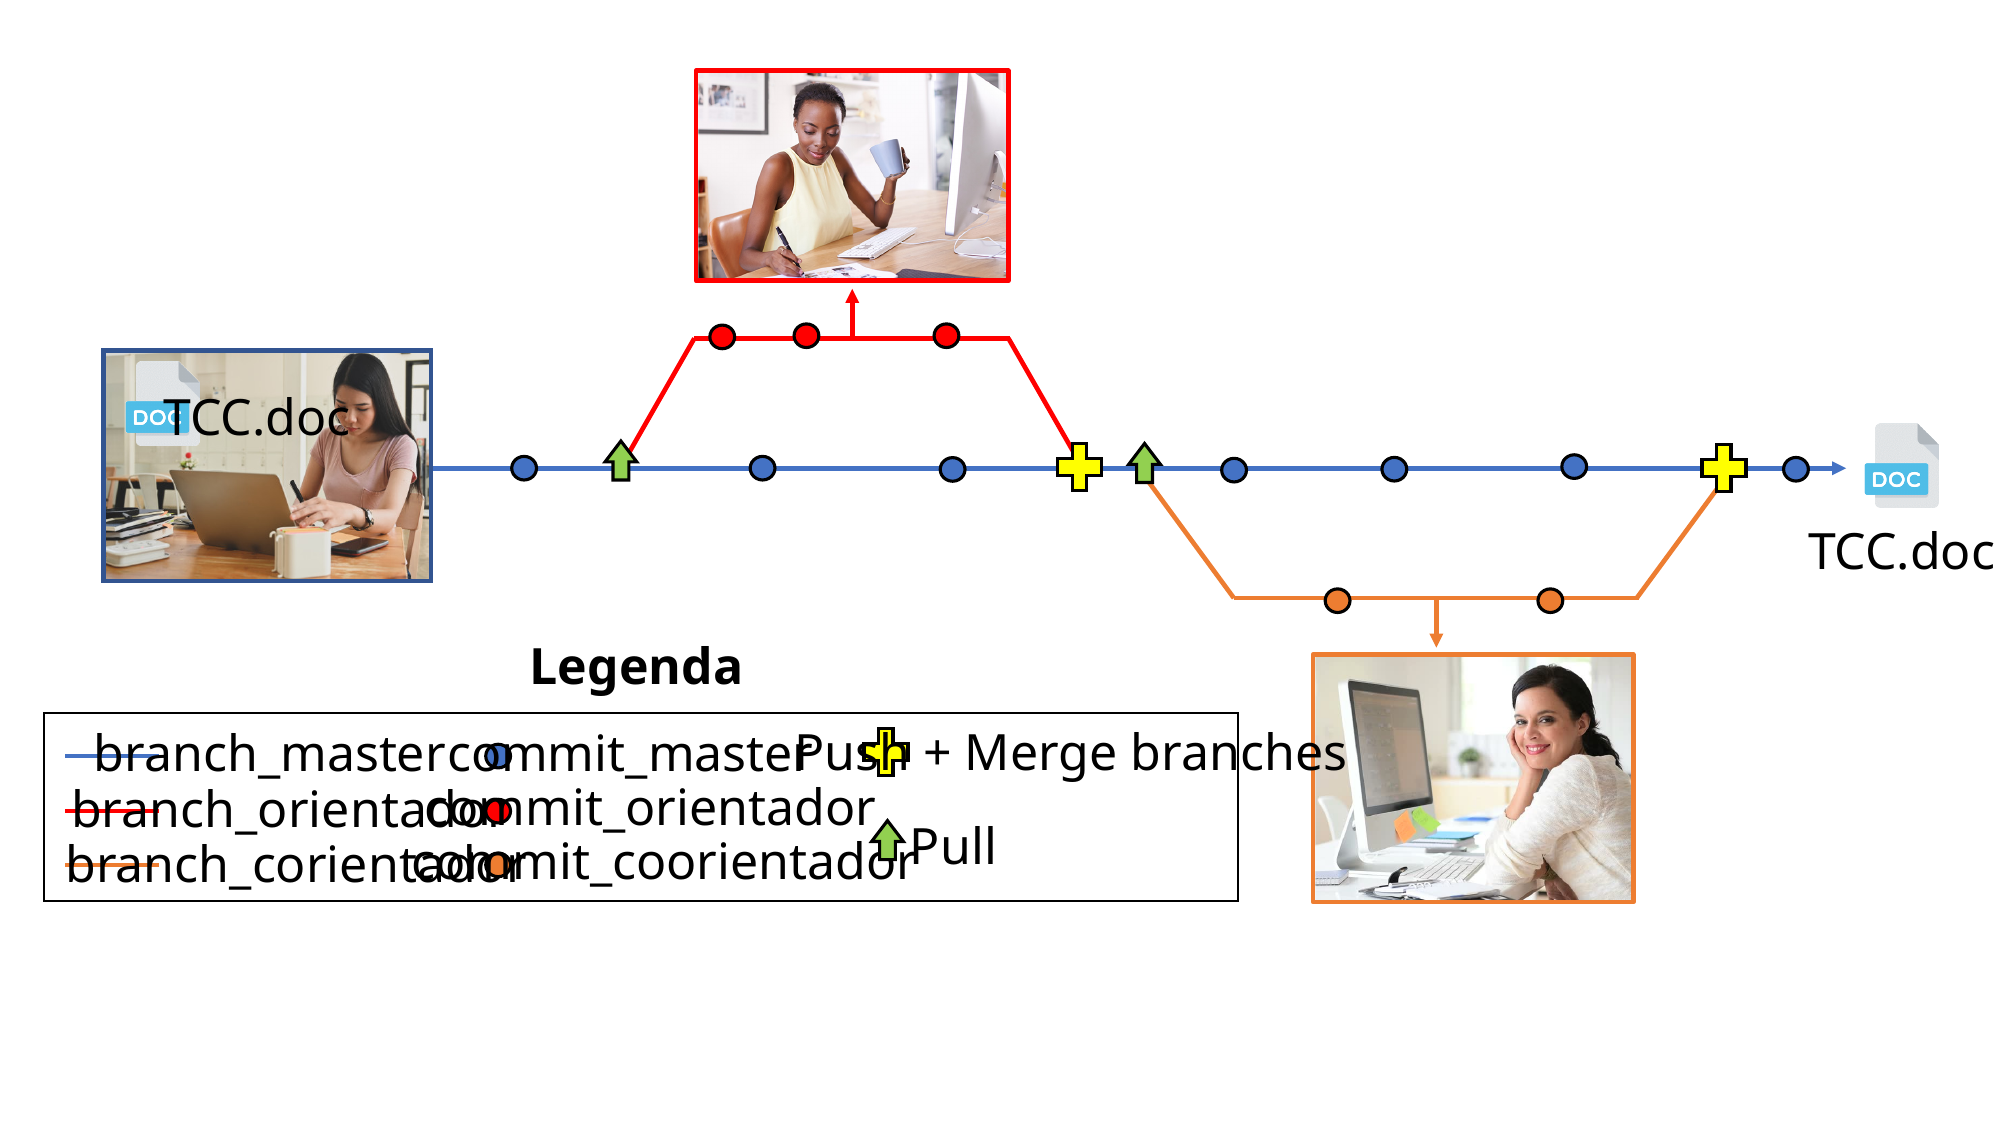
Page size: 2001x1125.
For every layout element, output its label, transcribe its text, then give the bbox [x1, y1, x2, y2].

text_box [120, 361, 205, 446]
text_box [1126, 441, 1163, 468]
text_box TCC.doc [1793, 511, 2000, 587]
text_box [1782, 456, 1810, 468]
text_box [1220, 457, 1248, 468]
text_box [1536, 599, 1564, 614]
text_box [1782, 469, 1810, 483]
text_box [510, 455, 538, 468]
picture [1315, 656, 1631, 900]
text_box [620, 338, 1083, 469]
text_box [510, 469, 538, 482]
text_box [708, 324, 736, 338]
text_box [1859, 423, 1944, 508]
text_box [1560, 453, 1588, 468]
text_box [1324, 599, 1352, 614]
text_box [44, 627, 1239, 901]
text_box [1701, 444, 1747, 468]
text_box [793, 322, 820, 338]
picture [698, 73, 1006, 279]
text_box [1381, 456, 1408, 468]
picture [103, 350, 432, 581]
text_box [1733, 469, 1747, 478]
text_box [1138, 468, 1733, 599]
text_box [939, 469, 967, 483]
text_box [1083, 442, 1103, 468]
text_box [1057, 469, 1103, 491]
text_box [749, 469, 776, 482]
text_box [933, 322, 960, 338]
text_box [602, 440, 620, 468]
text_box [611, 469, 630, 482]
